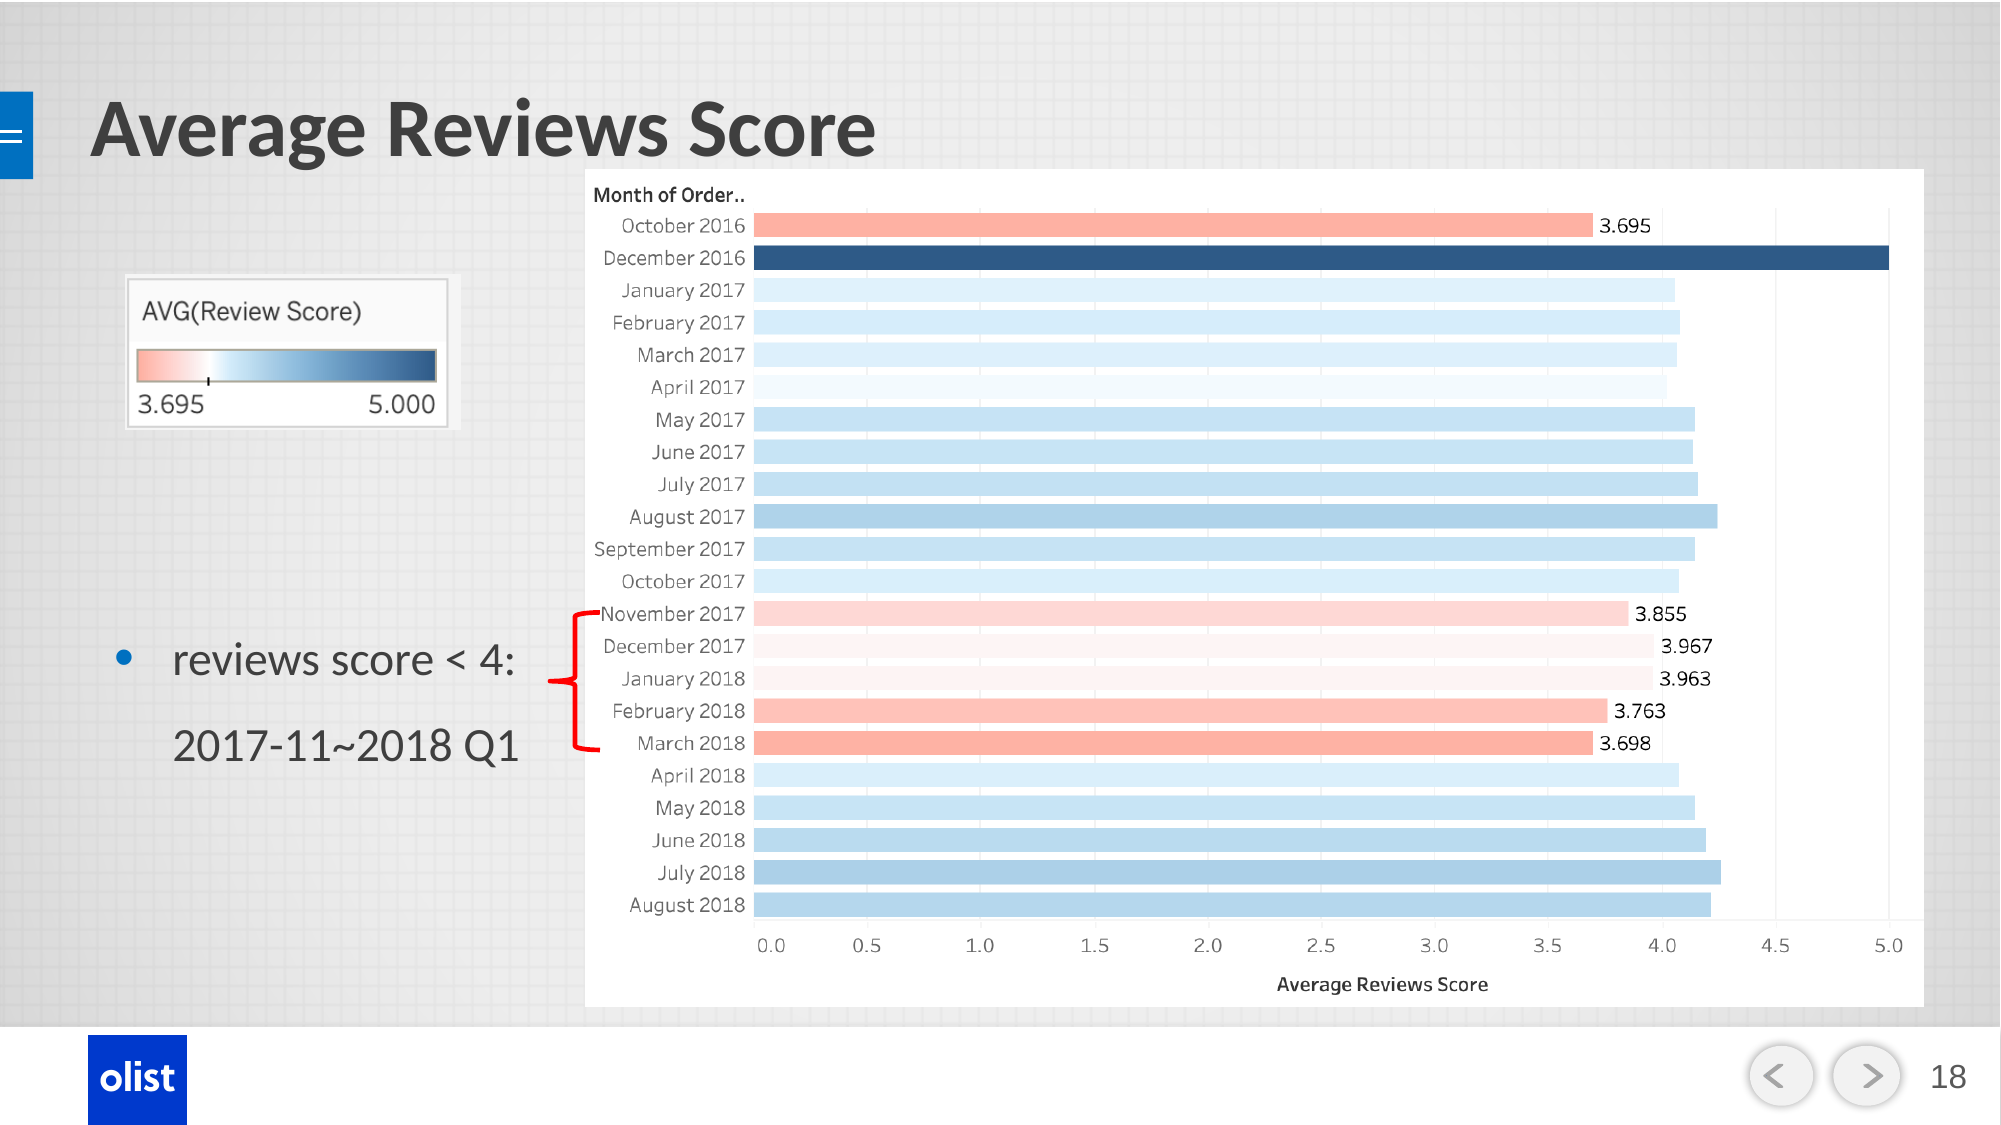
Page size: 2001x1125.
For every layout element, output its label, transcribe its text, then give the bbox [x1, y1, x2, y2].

title Average Reviews Score [75, 76, 1388, 170]
slide_number 17 [1882, 1045, 1983, 1106]
picture [0, 2, 2000, 1026]
text_box reviews score < 4: 2017-11~2018 Q1 [99, 591, 580, 828]
text_box [549, 614, 580, 749]
picture [88, 1035, 187, 1125]
